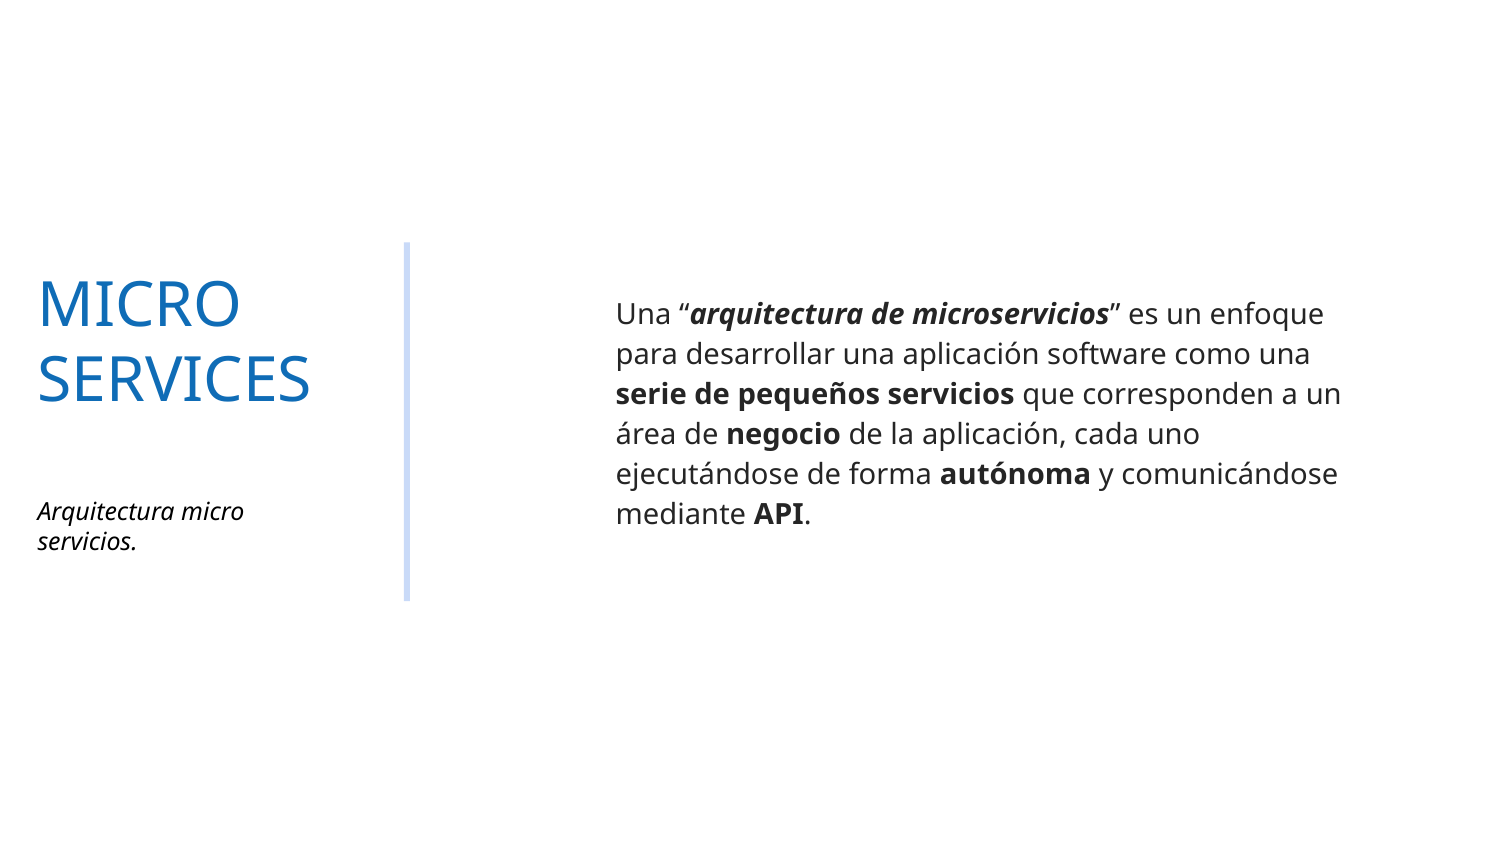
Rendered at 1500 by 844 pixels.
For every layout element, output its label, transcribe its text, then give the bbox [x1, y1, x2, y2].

title MICRO SERVICES [22, 247, 383, 430]
text_box Arquitectura micro servicios. [22, 454, 338, 597]
text_box Una “arquitectura de microservicios” es un enfoque para desarrollar una aplicación software como una serie de pequeños servicios que corresponden a un área de negocio de la aplicación, cada uno ejecutándose de forma autónoma y comunicándose mediante API. [600, 260, 1357, 560]
text_box [403, 242, 410, 602]
